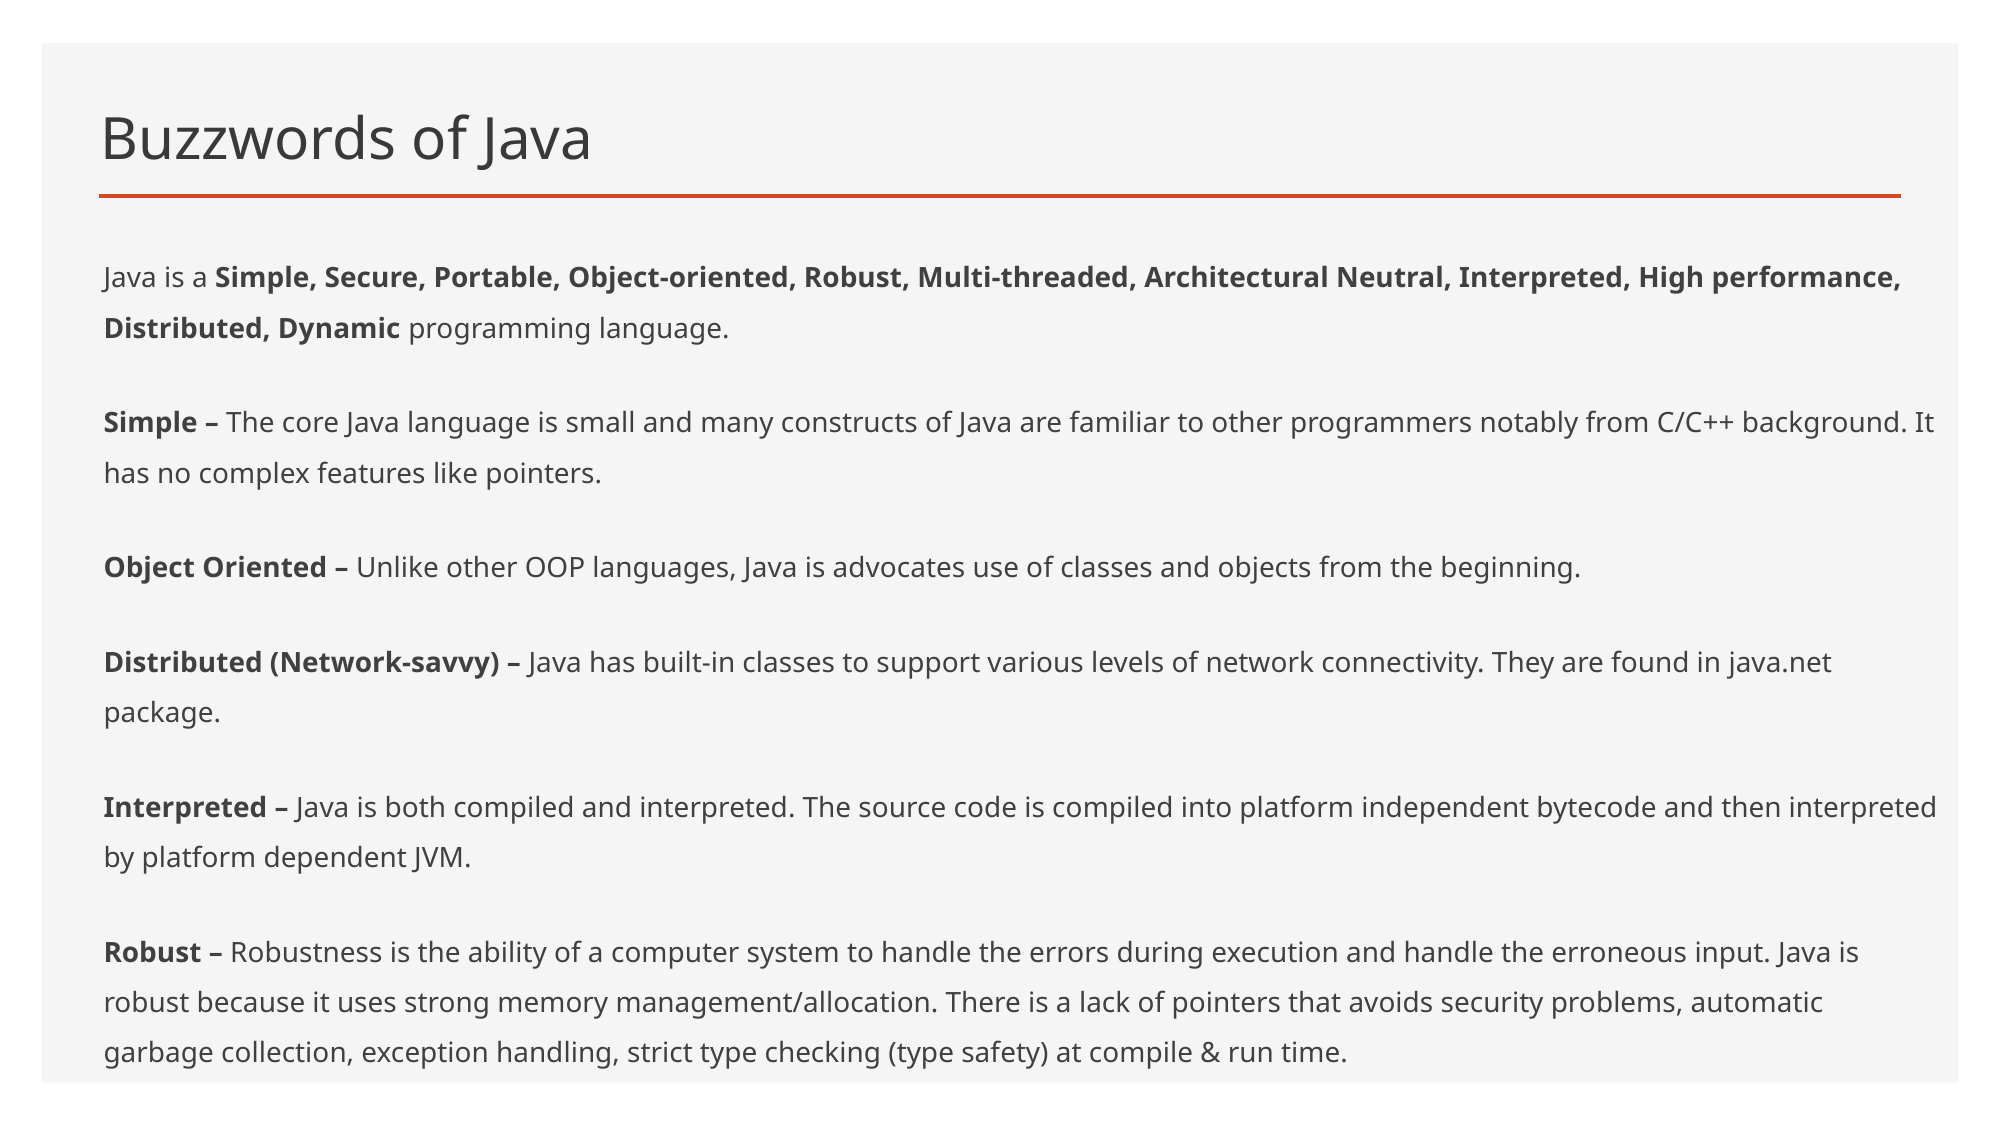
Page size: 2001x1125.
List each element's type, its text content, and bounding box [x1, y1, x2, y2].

title Buzzwords of Java [85, 73, 1214, 179]
list Java is a Simple, Secure, Portable, Object-oriented, Robust, Multi-threaded, Architectural Neutral, Interpreted, High performance, Distributed, Dynamic programming language. Simple – The core Java language is small and many constructs of Java are familiar to other programmers notably from C/C++ background. It has no complex features like pointers. Object Oriented – Unlike other OOP languages, Java is advocates use of classes and objects from the beginning. Distributed (Network-savvy) – Java has built-in classes to support various levels of network connectivity. They are found in java.net package. Interpreted – Java is both compiled and interpreted. The source code is compiled into platform independent bytecode and then interpreted by platform dependent JVM. Robust – Robustness is the ability of a computer system to handle the errors during execution and handle the erroneous input. Java is robust because it uses strong memory management/allocation. There is a lack of pointers that avoids security problems, automatic garbage collection, exception handling, strict type checking (type safety) at compile & run time. [88, 235, 1958, 1078]
